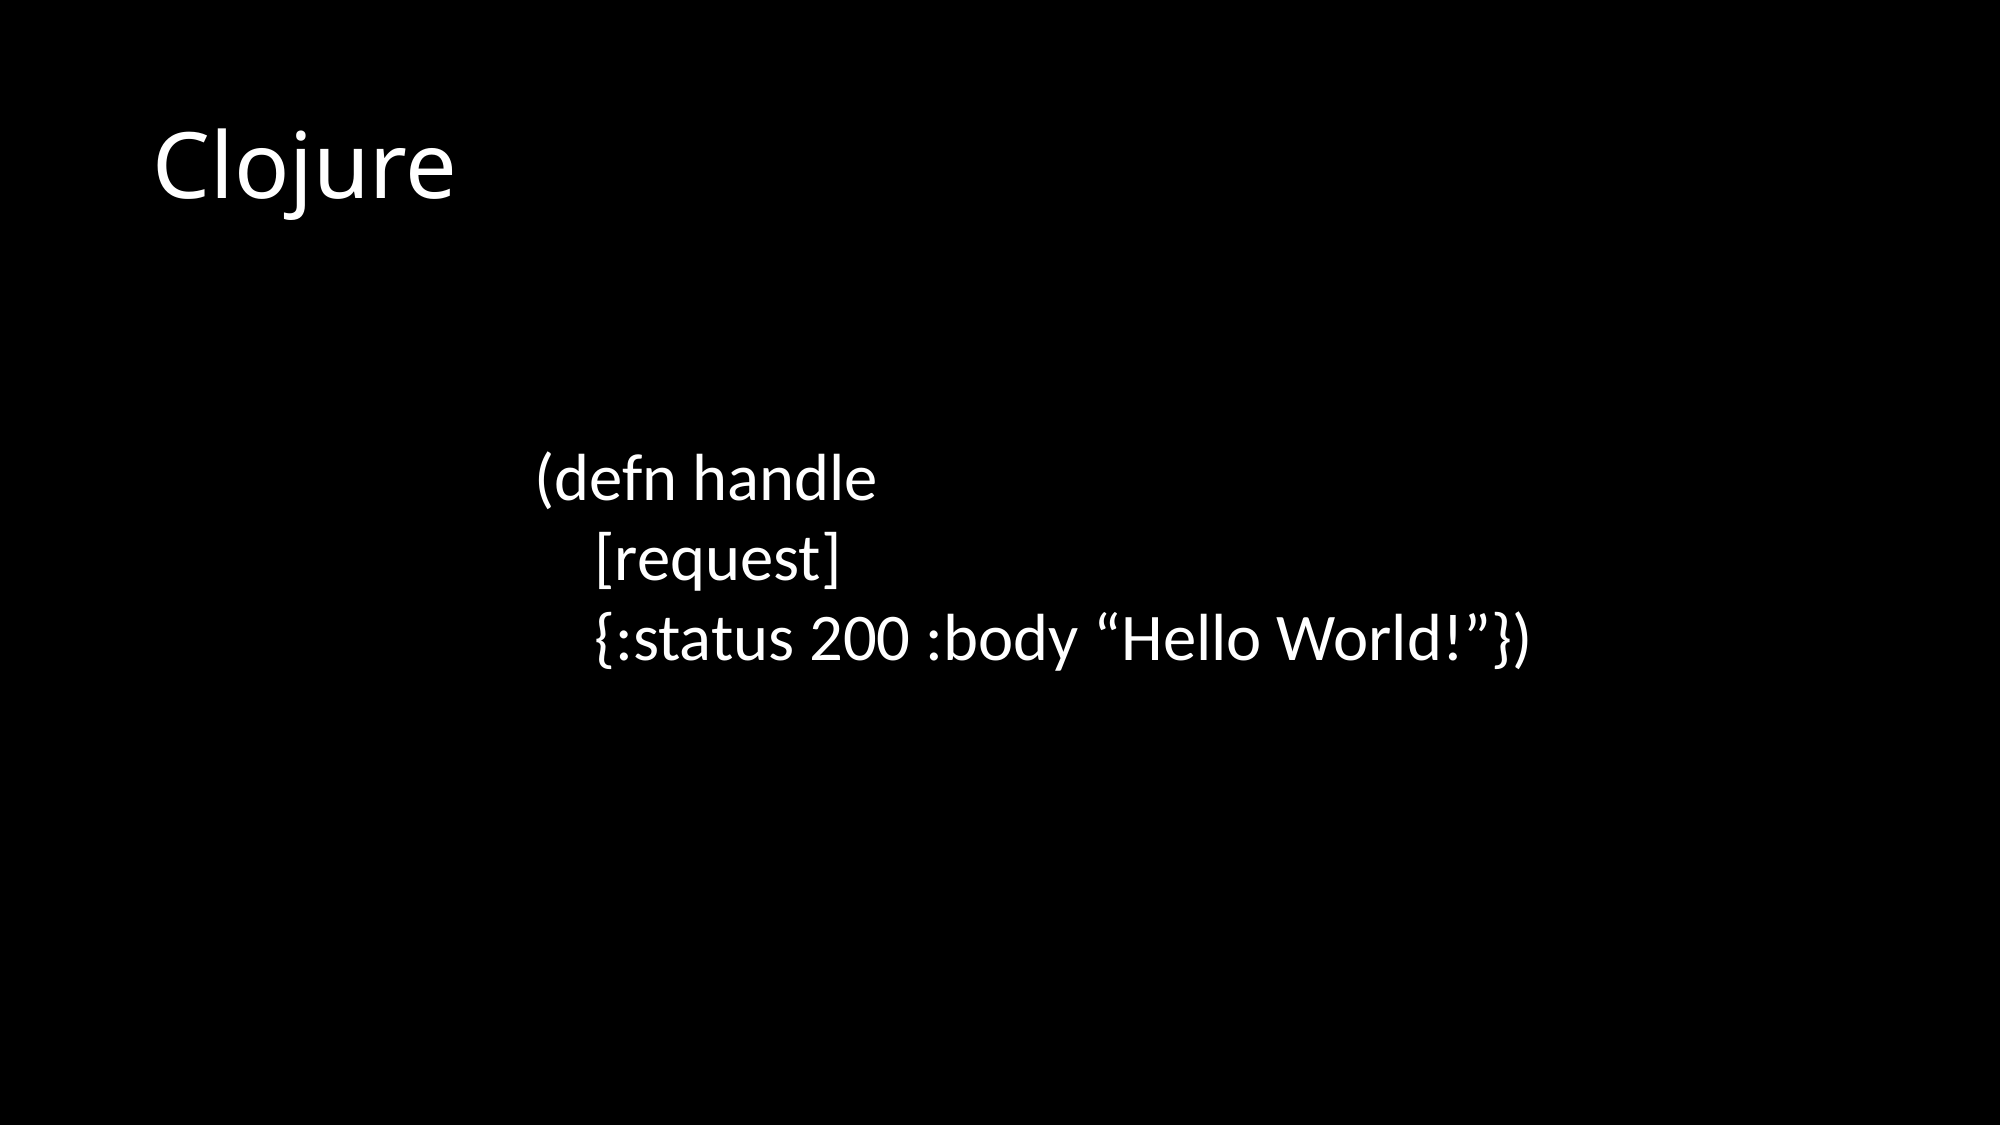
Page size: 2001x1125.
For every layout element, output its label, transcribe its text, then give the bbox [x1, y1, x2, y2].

text_box (defn handle [request] {:status 200 :body “Hello World!”}) [519, 426, 1549, 681]
title Clojure [137, 59, 1863, 278]
